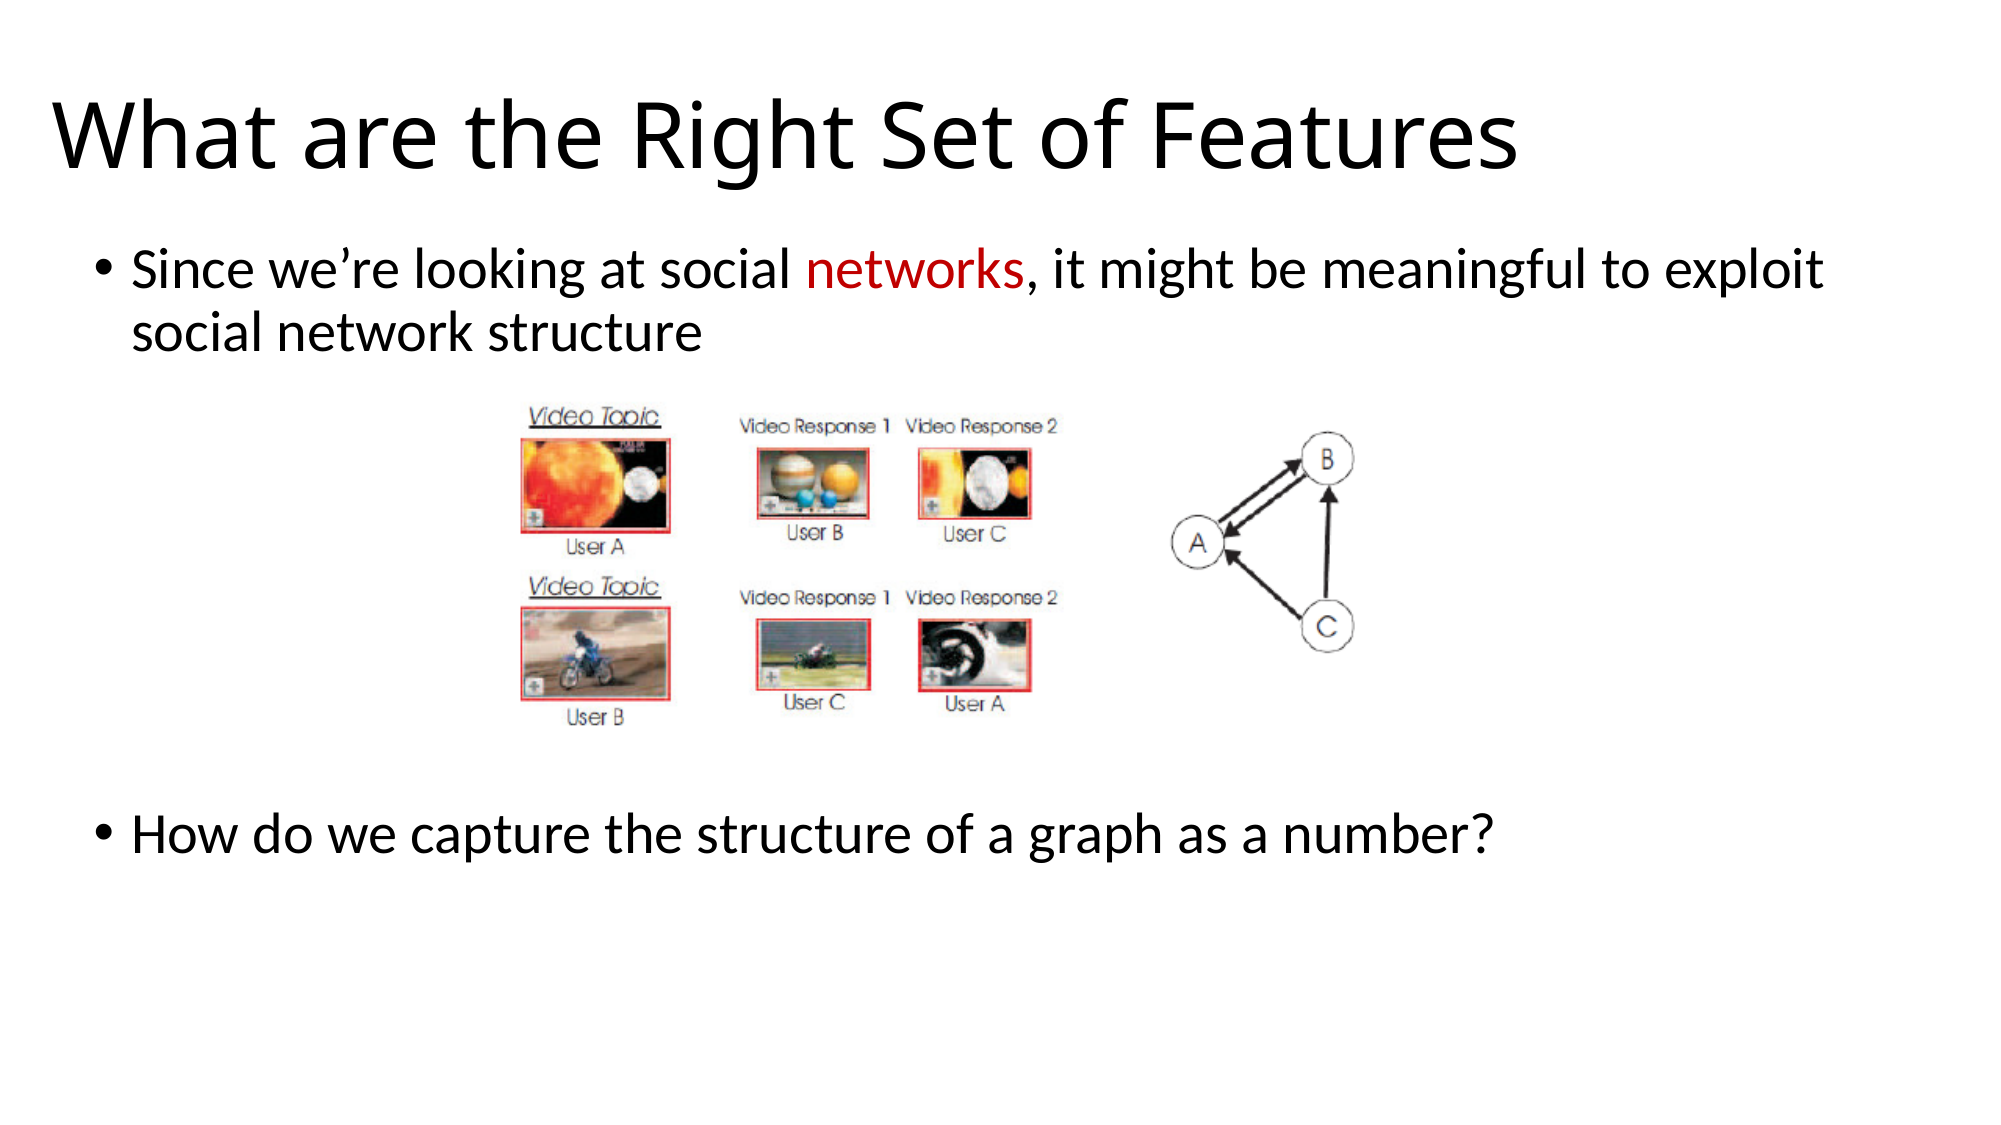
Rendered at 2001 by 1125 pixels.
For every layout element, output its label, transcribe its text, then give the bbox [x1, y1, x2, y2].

picture [488, 396, 1452, 738]
title What are the Right Set of Features [35, 29, 1761, 248]
list Since we’re looking at social networks, it might be meaningful to exploit social network structure How do we capture the structure of a graph as a number? [78, 230, 1867, 1041]
